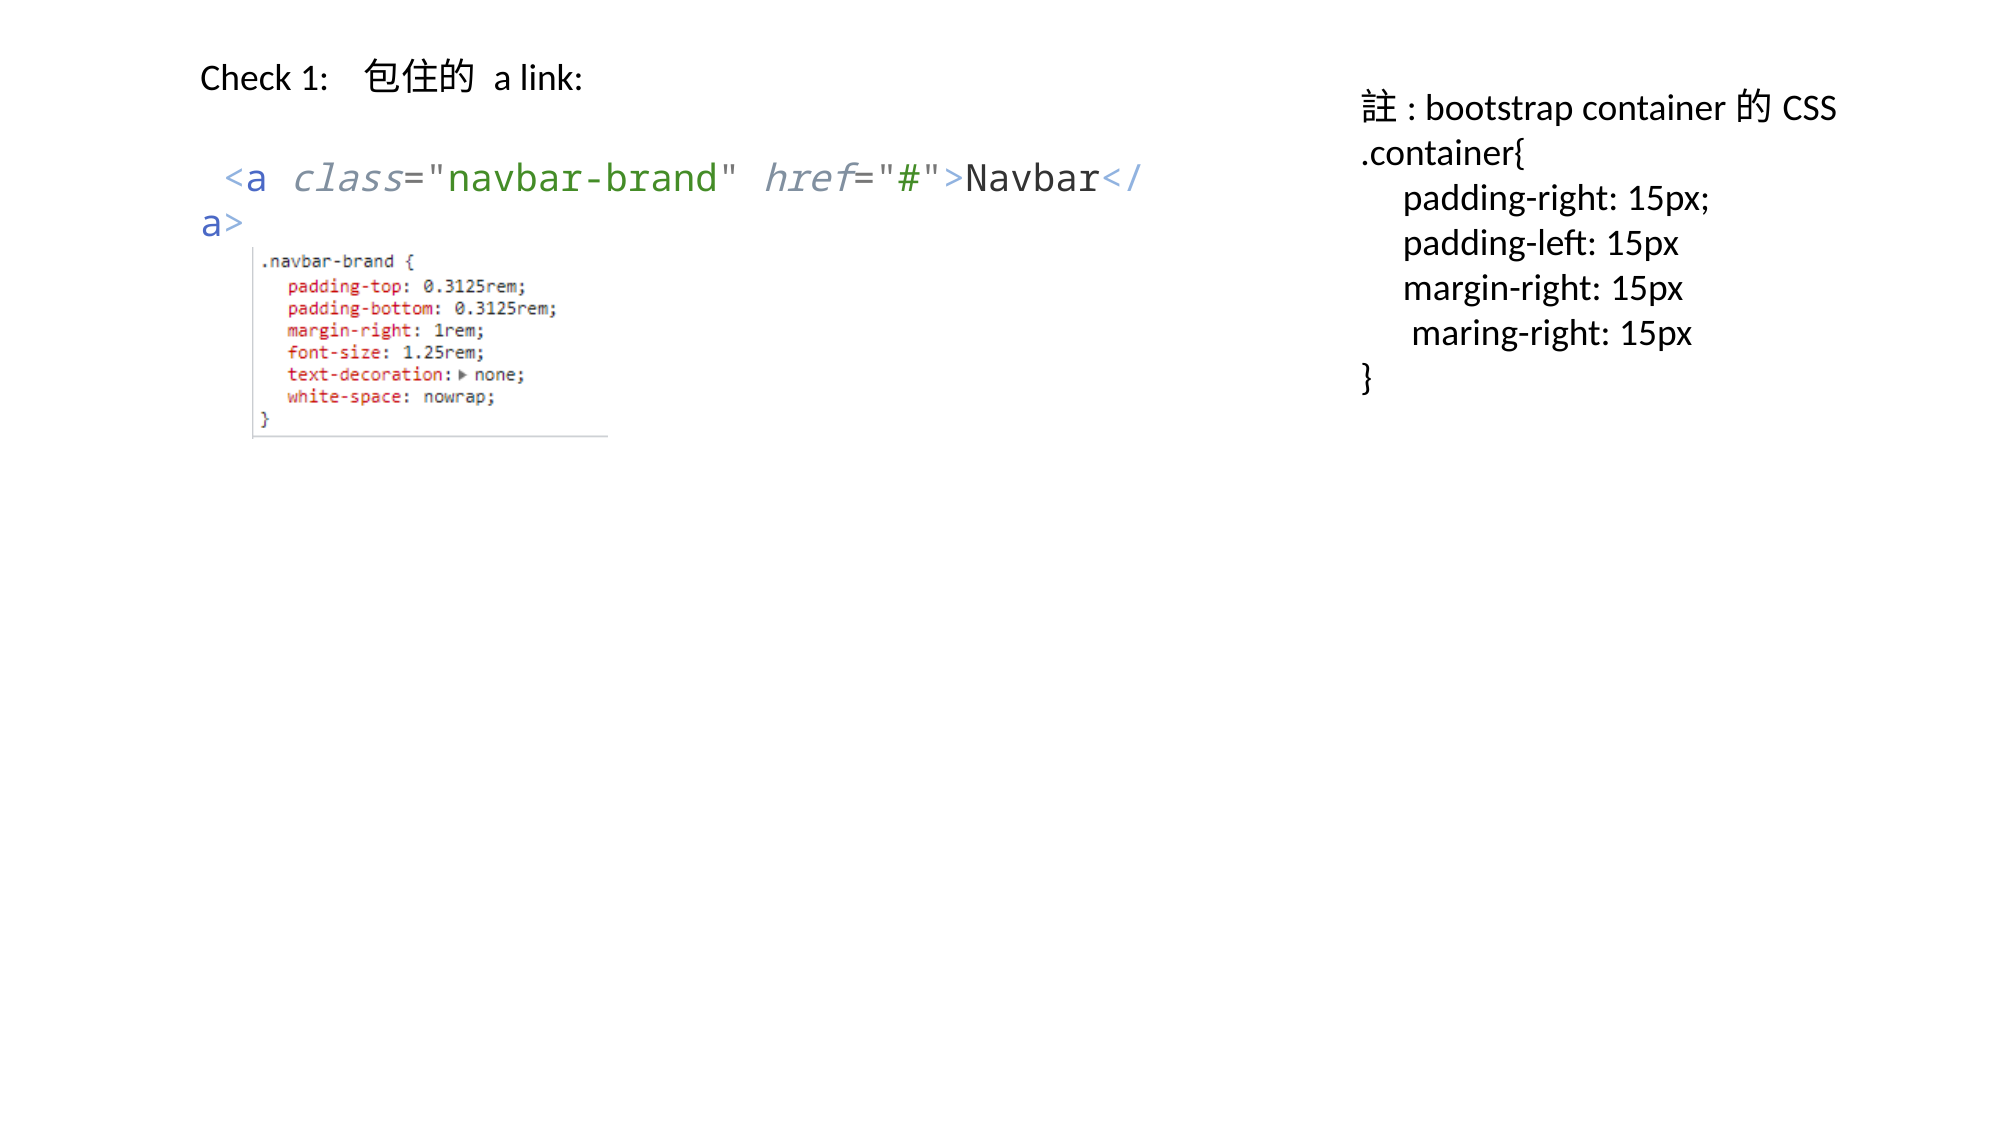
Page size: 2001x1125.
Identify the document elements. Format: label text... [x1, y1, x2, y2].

text_box 註: bootstrap container的CSS .container{ padding-right: 15px; padding-left: 15px margin-right: 15px maring-right: 15px } [1345, 75, 2000, 406]
text_box Check 1: 包住的 a link: [185, 45, 1643, 106]
text_box <a class="navbar-brand" href="#">Navbar</a> [185, 146, 1186, 252]
picture [252, 247, 608, 439]
